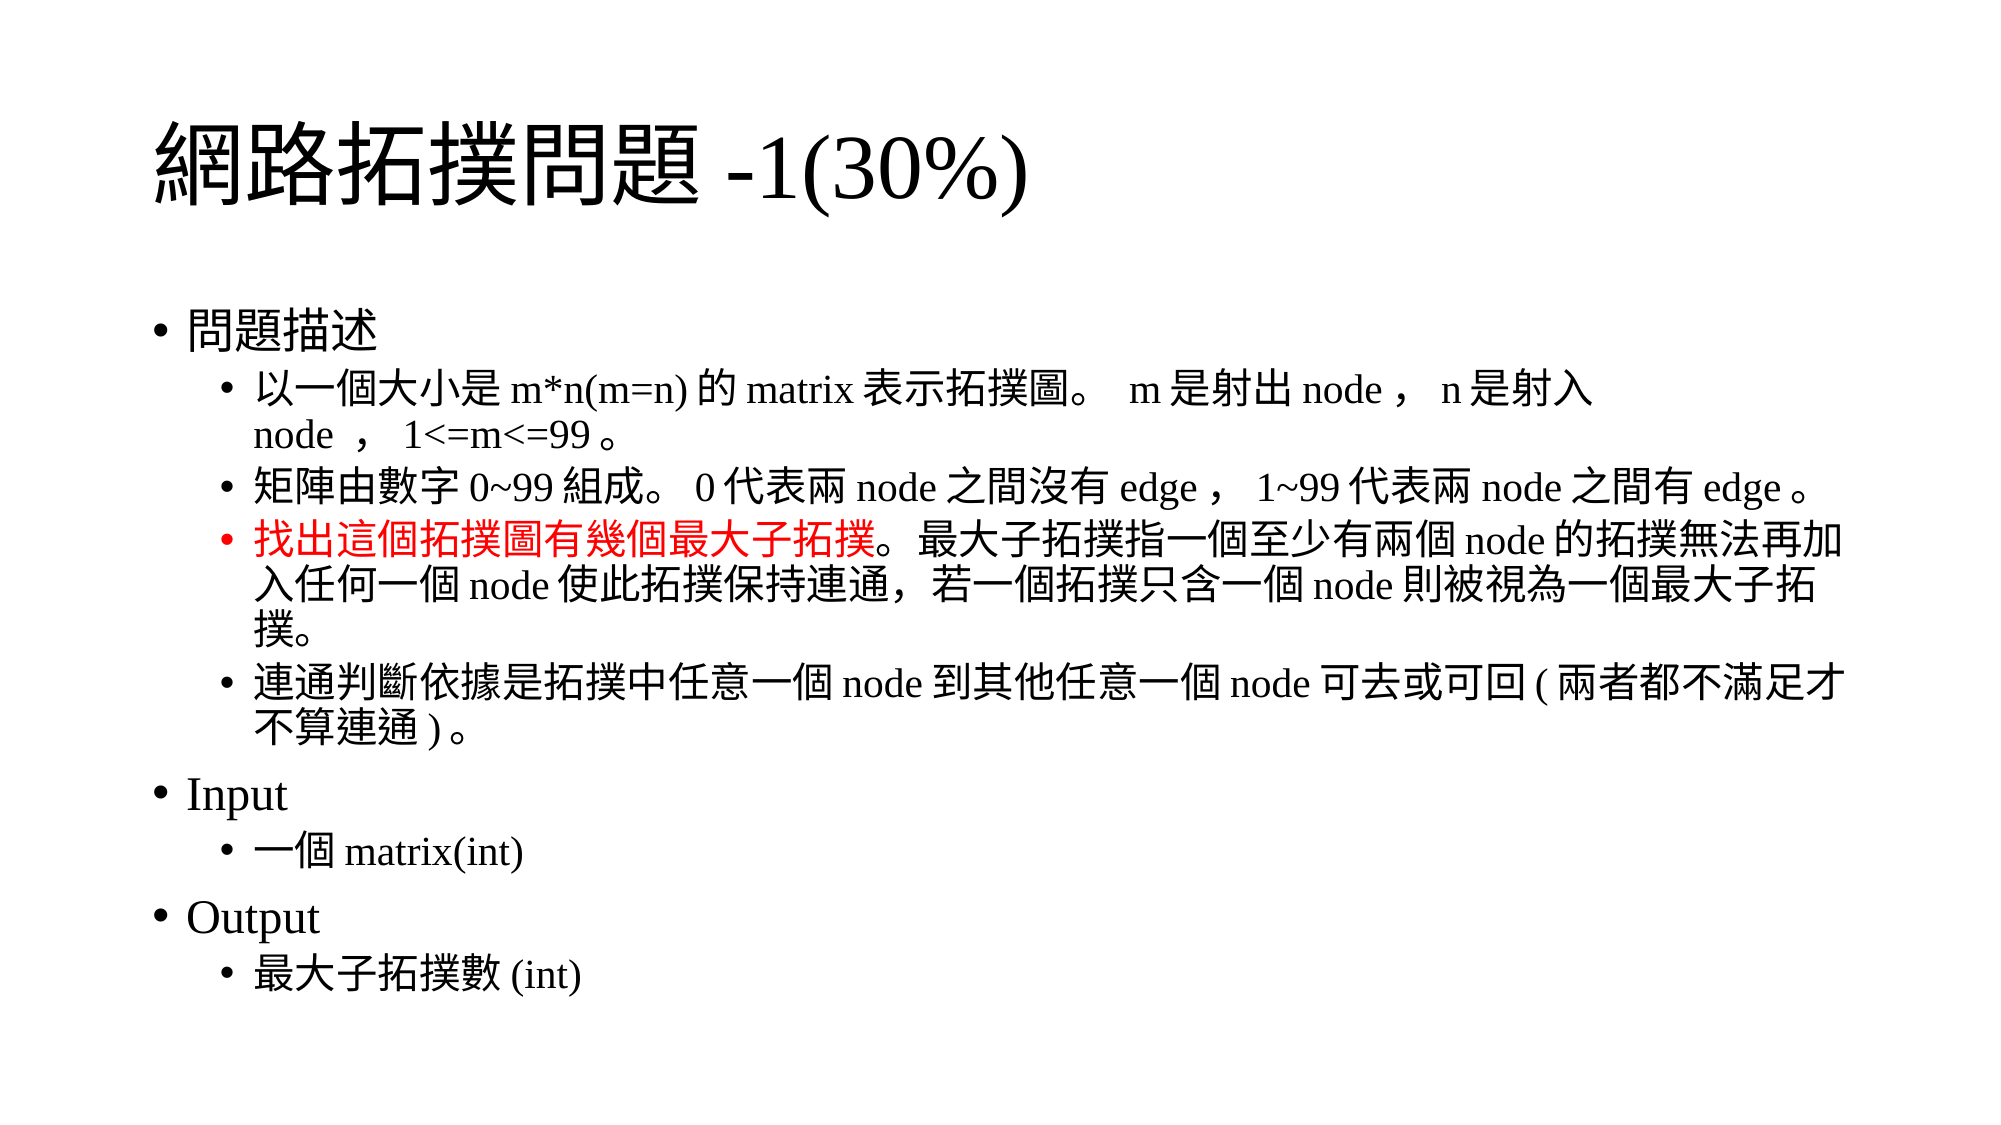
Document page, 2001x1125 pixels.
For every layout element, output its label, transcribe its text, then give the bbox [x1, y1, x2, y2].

list 問題描述 以一個大小是m*n(m=n)的matrix表示拓撲圖。 m是射出node，n是射入node ，1<=m<=99。 矩陣由數字0~99組成。0代表兩node之間沒有edge，1~99代表兩node之間有edge。 找出這個拓撲圖有幾個最大子拓撲。最大子拓撲指一個至少有兩個node的拓撲無法再加入任何一個node使此拓撲保持連通，若一個拓撲只含一個node則被視為一個最大子拓撲。 連通判斷依據是拓撲中任意一個node到其他任意一個node可去或可回(兩者都不滿足才不算連通)。 Input 一個matrix(int) Output 最大子拓撲數(int) [137, 299, 1863, 1014]
title 網路拓撲問題-1(30%) [137, 59, 1863, 278]
